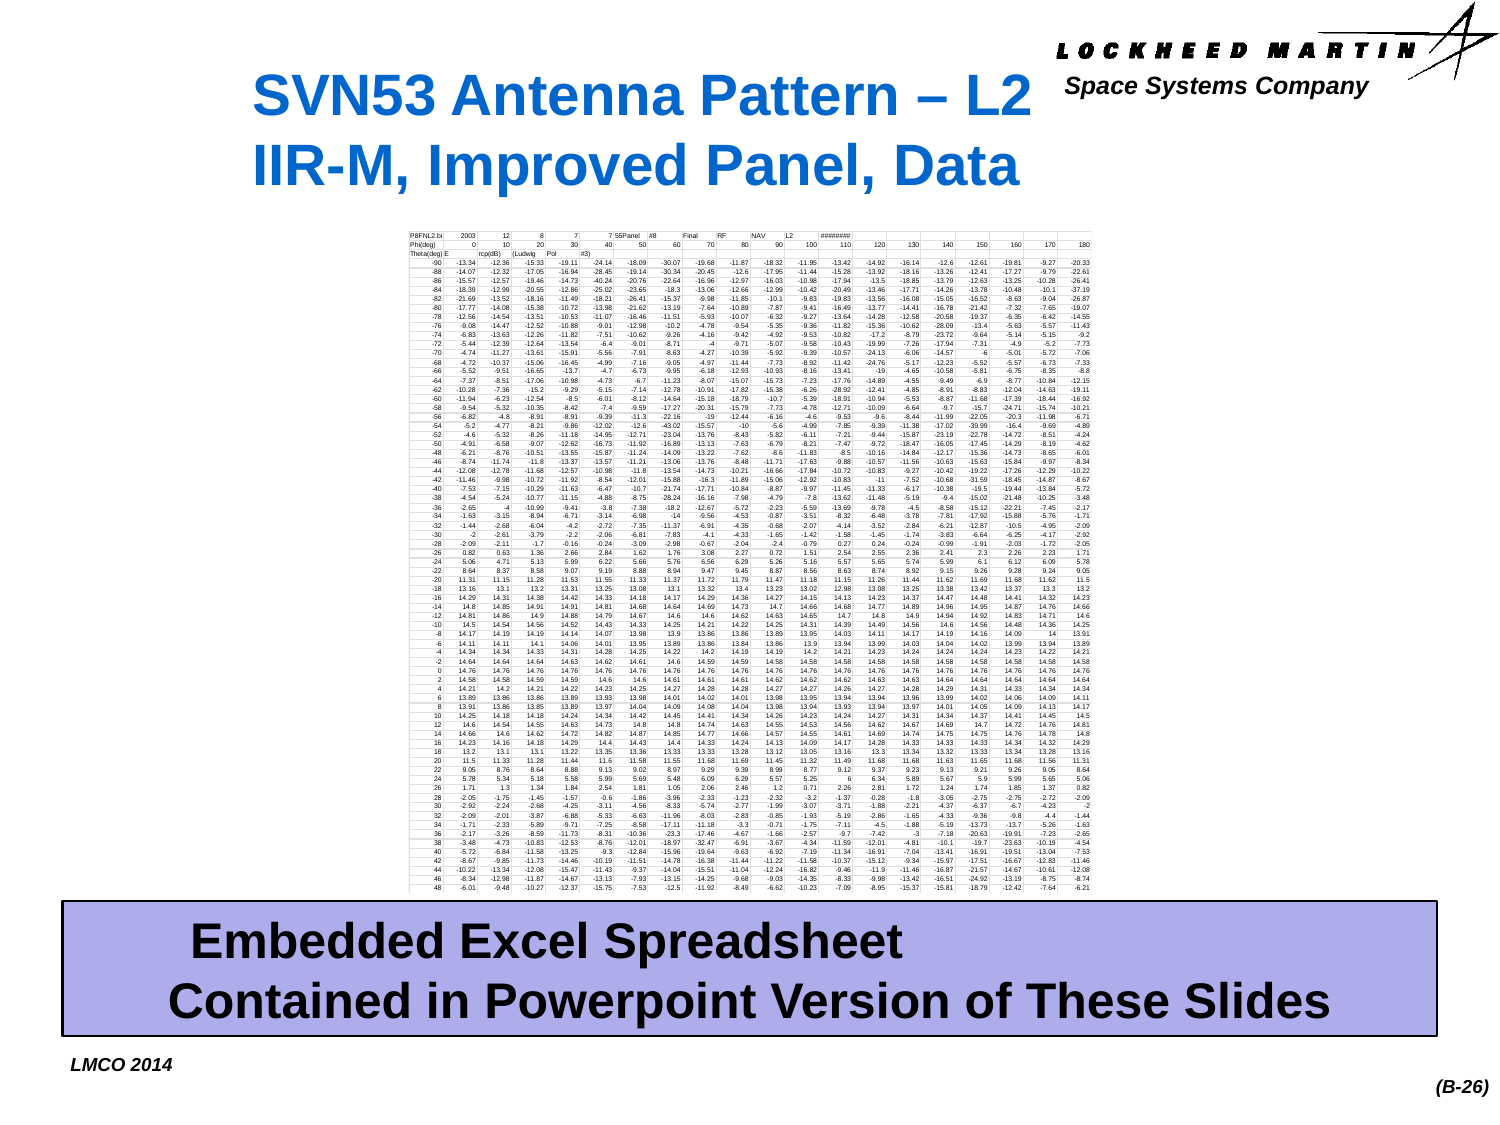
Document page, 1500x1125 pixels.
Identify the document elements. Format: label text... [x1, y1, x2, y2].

text_box Embedded Excel Spreadsheet Contained in Powerpoint Version of These Slides [62, 901, 1438, 1036]
picture [1315, 83, 1321, 92]
picture [1050, 0, 1500, 99]
text_box SVN53 Antenna Pattern – L2 IIR-M, Improved Panel, Data [237, 49, 1125, 205]
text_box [408, 230, 1092, 894]
